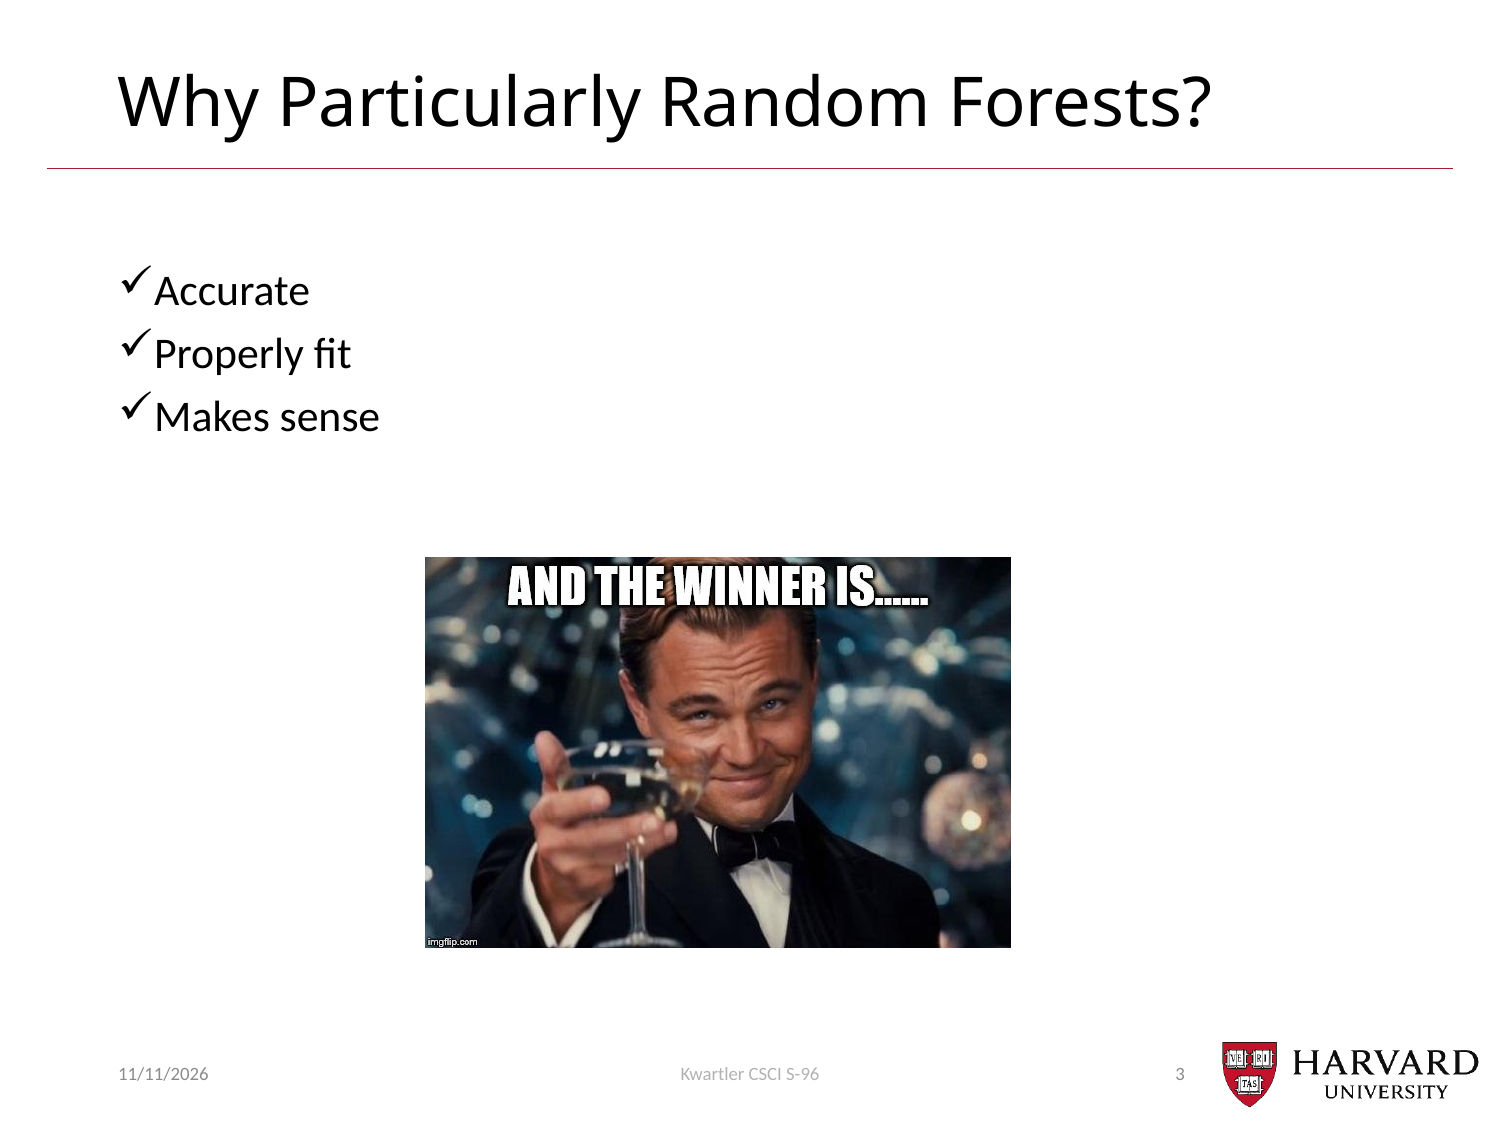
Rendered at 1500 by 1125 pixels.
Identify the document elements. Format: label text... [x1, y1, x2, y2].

picture [425, 557, 1011, 948]
title Why Particularly Random Forests? [103, 59, 1397, 157]
list Accurate Properly fit Makes sense [103, 260, 805, 847]
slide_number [103, 1042, 441, 1103]
footer Kwartler CSCI S-96 [496, 1042, 1004, 1103]
picture [1200, 1024, 1500, 1125]
slide_number 3 [1059, 1042, 1200, 1103]
